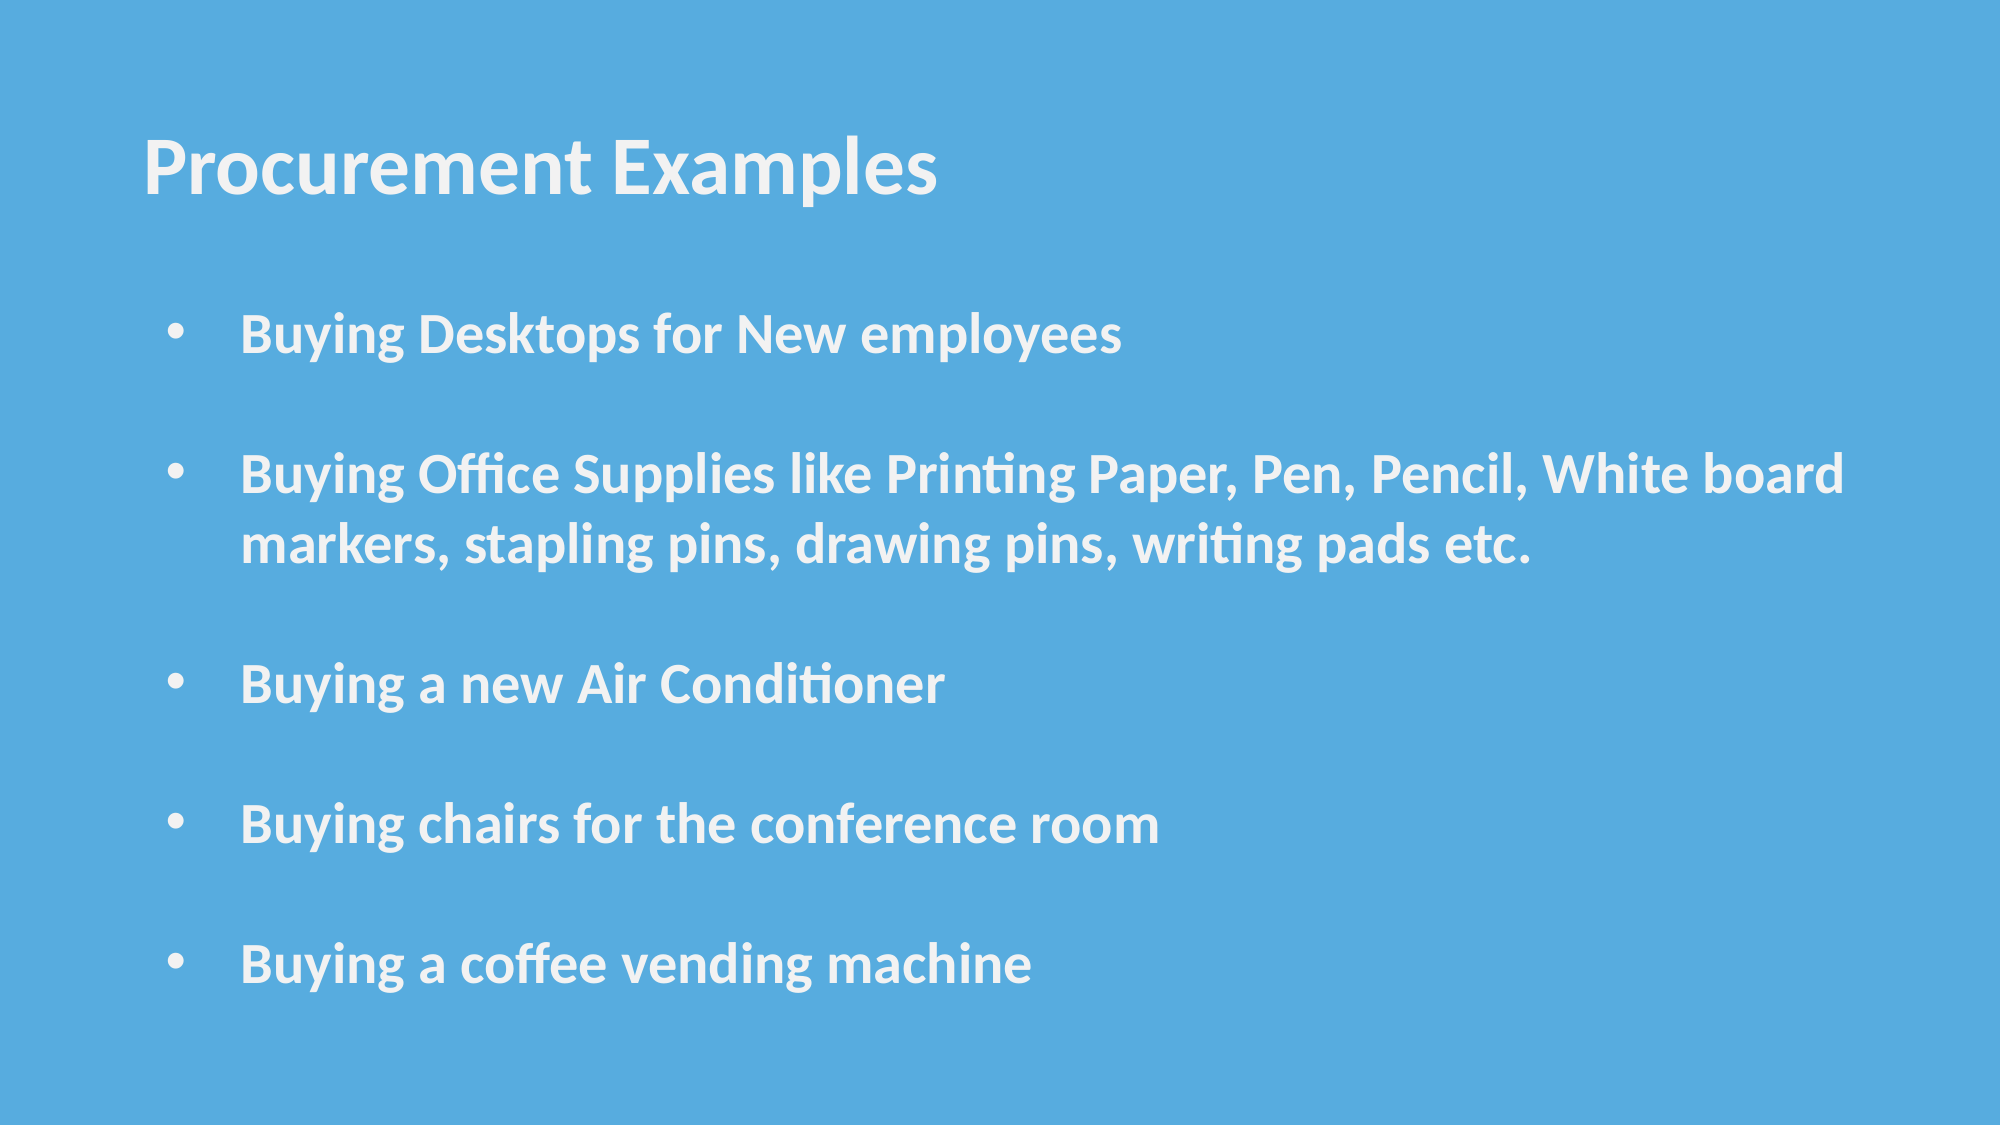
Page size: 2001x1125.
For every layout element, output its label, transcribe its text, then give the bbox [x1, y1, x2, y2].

text_box Procurement Examples [128, 103, 1205, 219]
text_box Buying Desktops for New employees Buying Office Supplies like Printing Paper, Pen, Pencil, White board markers, stapling pins, drawing pins, writing pads etc. Buying a new Air Conditioner Buying chairs for the conference room Buying a coffee vending machine [150, 287, 1944, 1003]
